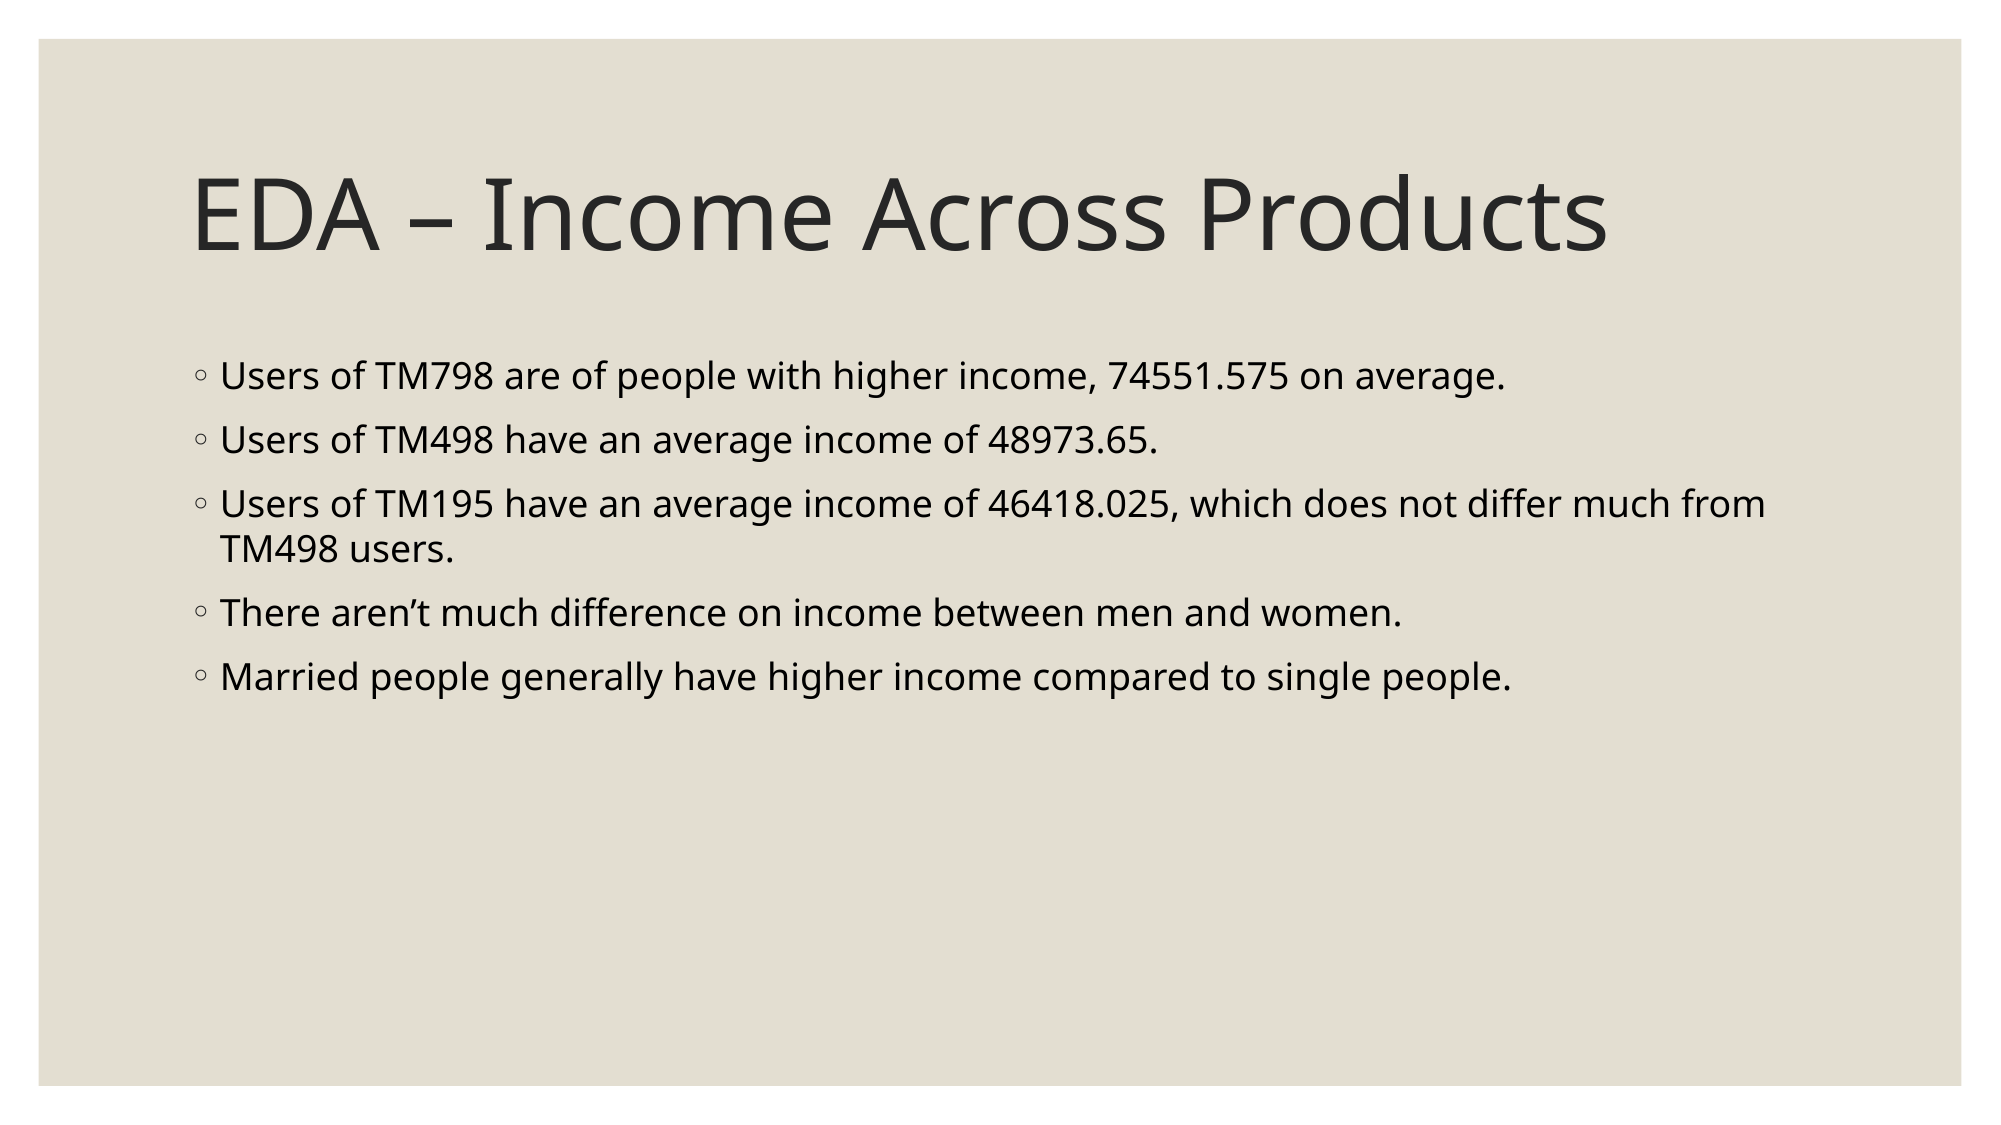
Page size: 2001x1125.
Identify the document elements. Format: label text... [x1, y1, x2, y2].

title EDA – Income Across Products [174, 105, 1825, 331]
list Users of TM798 are of people with higher income, 74551.575 on average. Users of TM498 have an average income of 48973.65. Users of TM195 have an average income of 46418.025, which does not differ much from TM498 users. There aren’t much difference on income between men and women. Married people generally have higher income compared to single people. [174, 345, 1825, 990]
